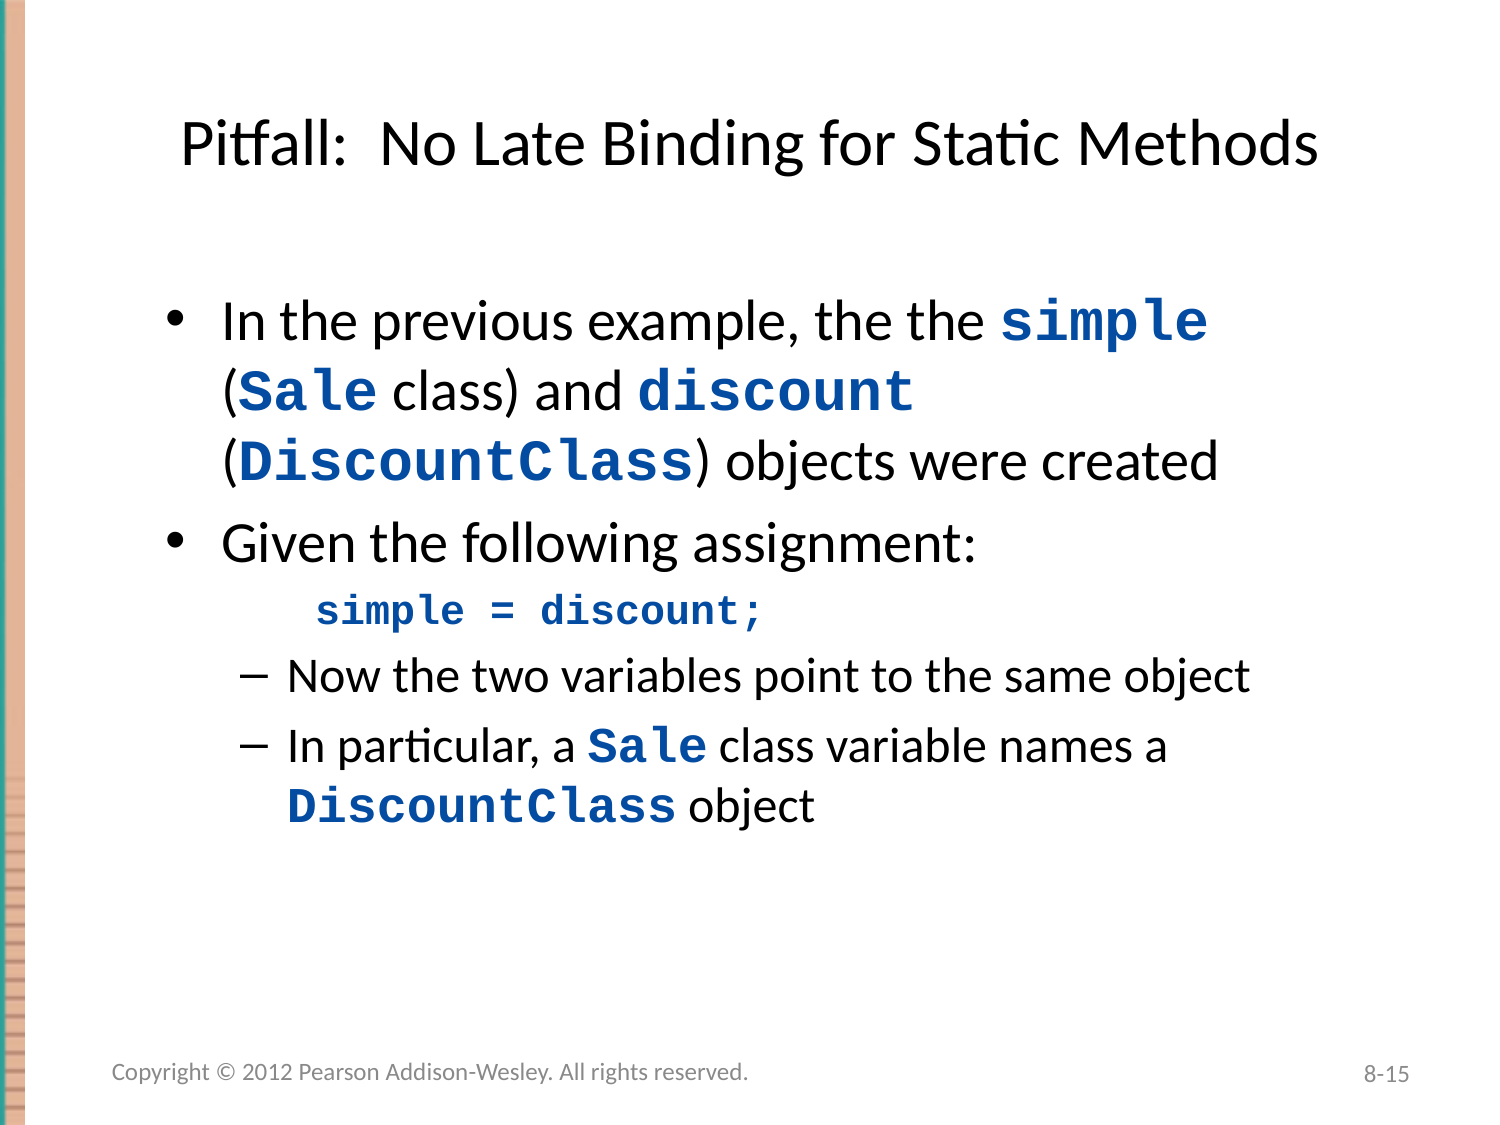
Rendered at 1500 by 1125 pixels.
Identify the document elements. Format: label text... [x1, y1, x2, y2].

title Pitfall: No Late Binding for Static Methods [74, 44, 1426, 233]
slide_number 8-15 [1074, 1042, 1425, 1103]
picture [0, 0, 25, 1125]
list In the previous example, the the simple (Sale class) and discount (DiscountClass) objects were created Given the following assignment: simple = discount; Now the two variables point to the same object In particular, a Sale class variable names a DiscountClass object [149, 274, 1388, 976]
footer Copyright © 2012 Pearson Addison-Wesley. All rights reserved. [75, 1040, 788, 1100]
